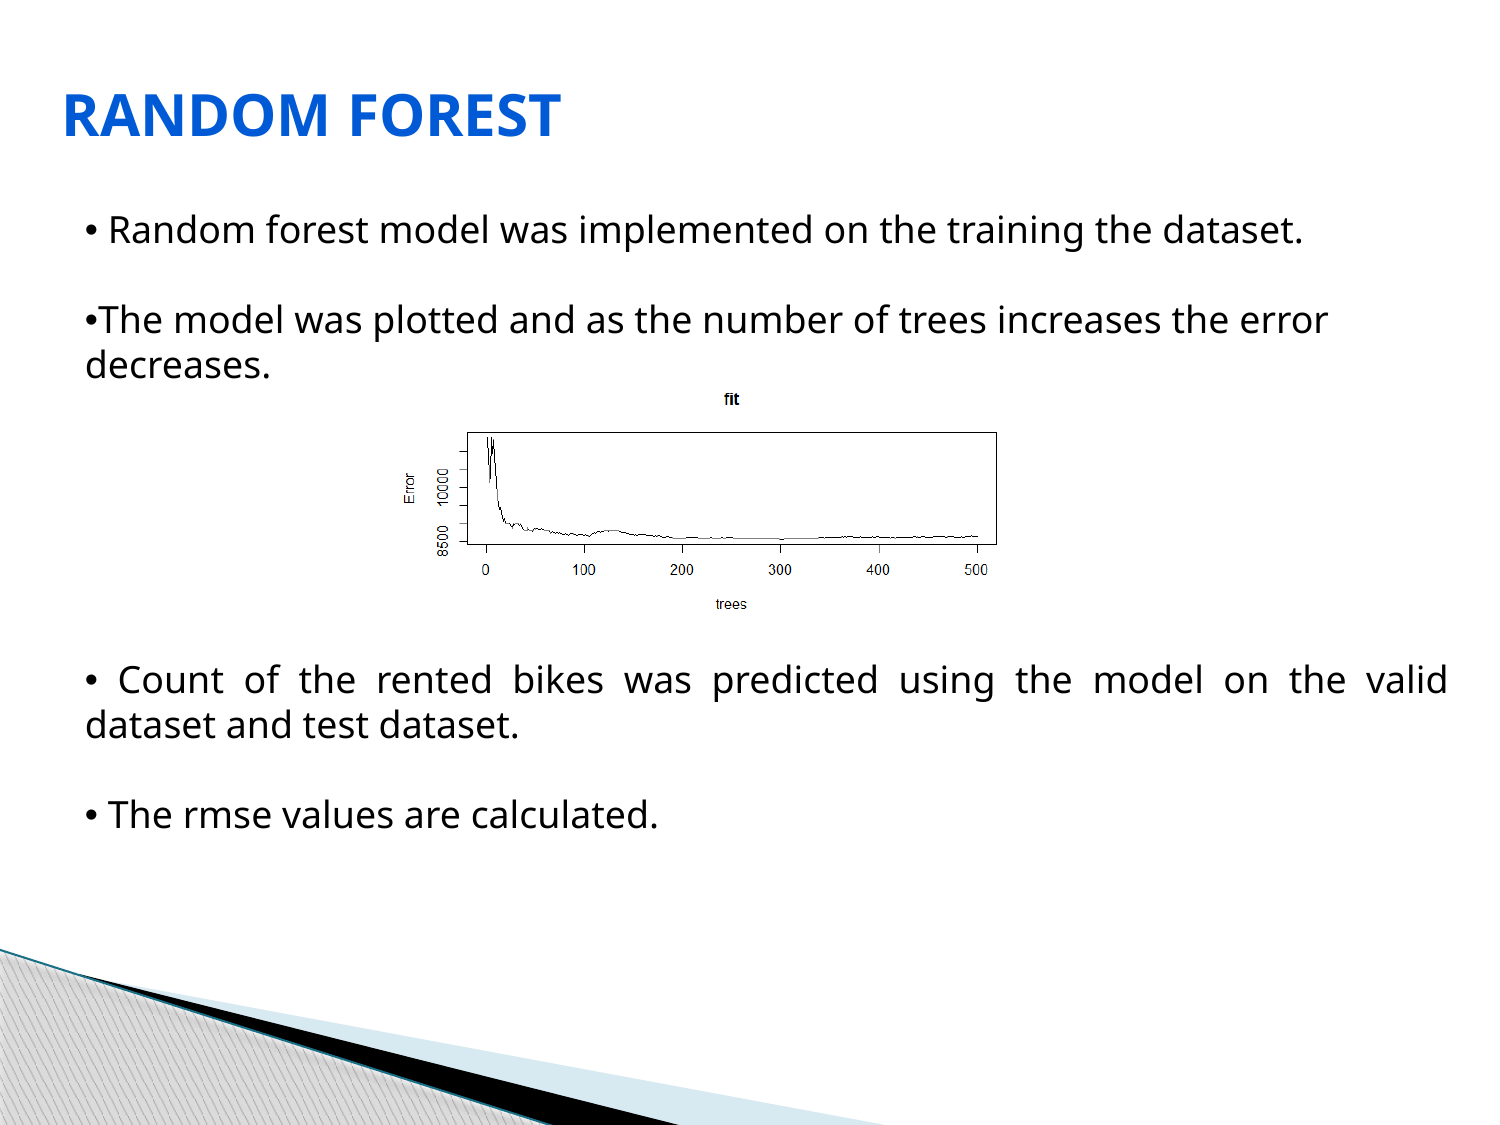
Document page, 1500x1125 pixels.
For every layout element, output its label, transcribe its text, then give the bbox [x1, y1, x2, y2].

text_box RANDOM FOREST [46, 70, 1383, 156]
picture [398, 363, 1032, 631]
text_box Random forest model was implemented on the training the dataset. The model was plotted and as the number of trees increases the error decreases. Count of the rented bikes was predicted using the model on the valid dataset and test dataset. The rmse values are calculated. [70, 199, 1465, 889]
